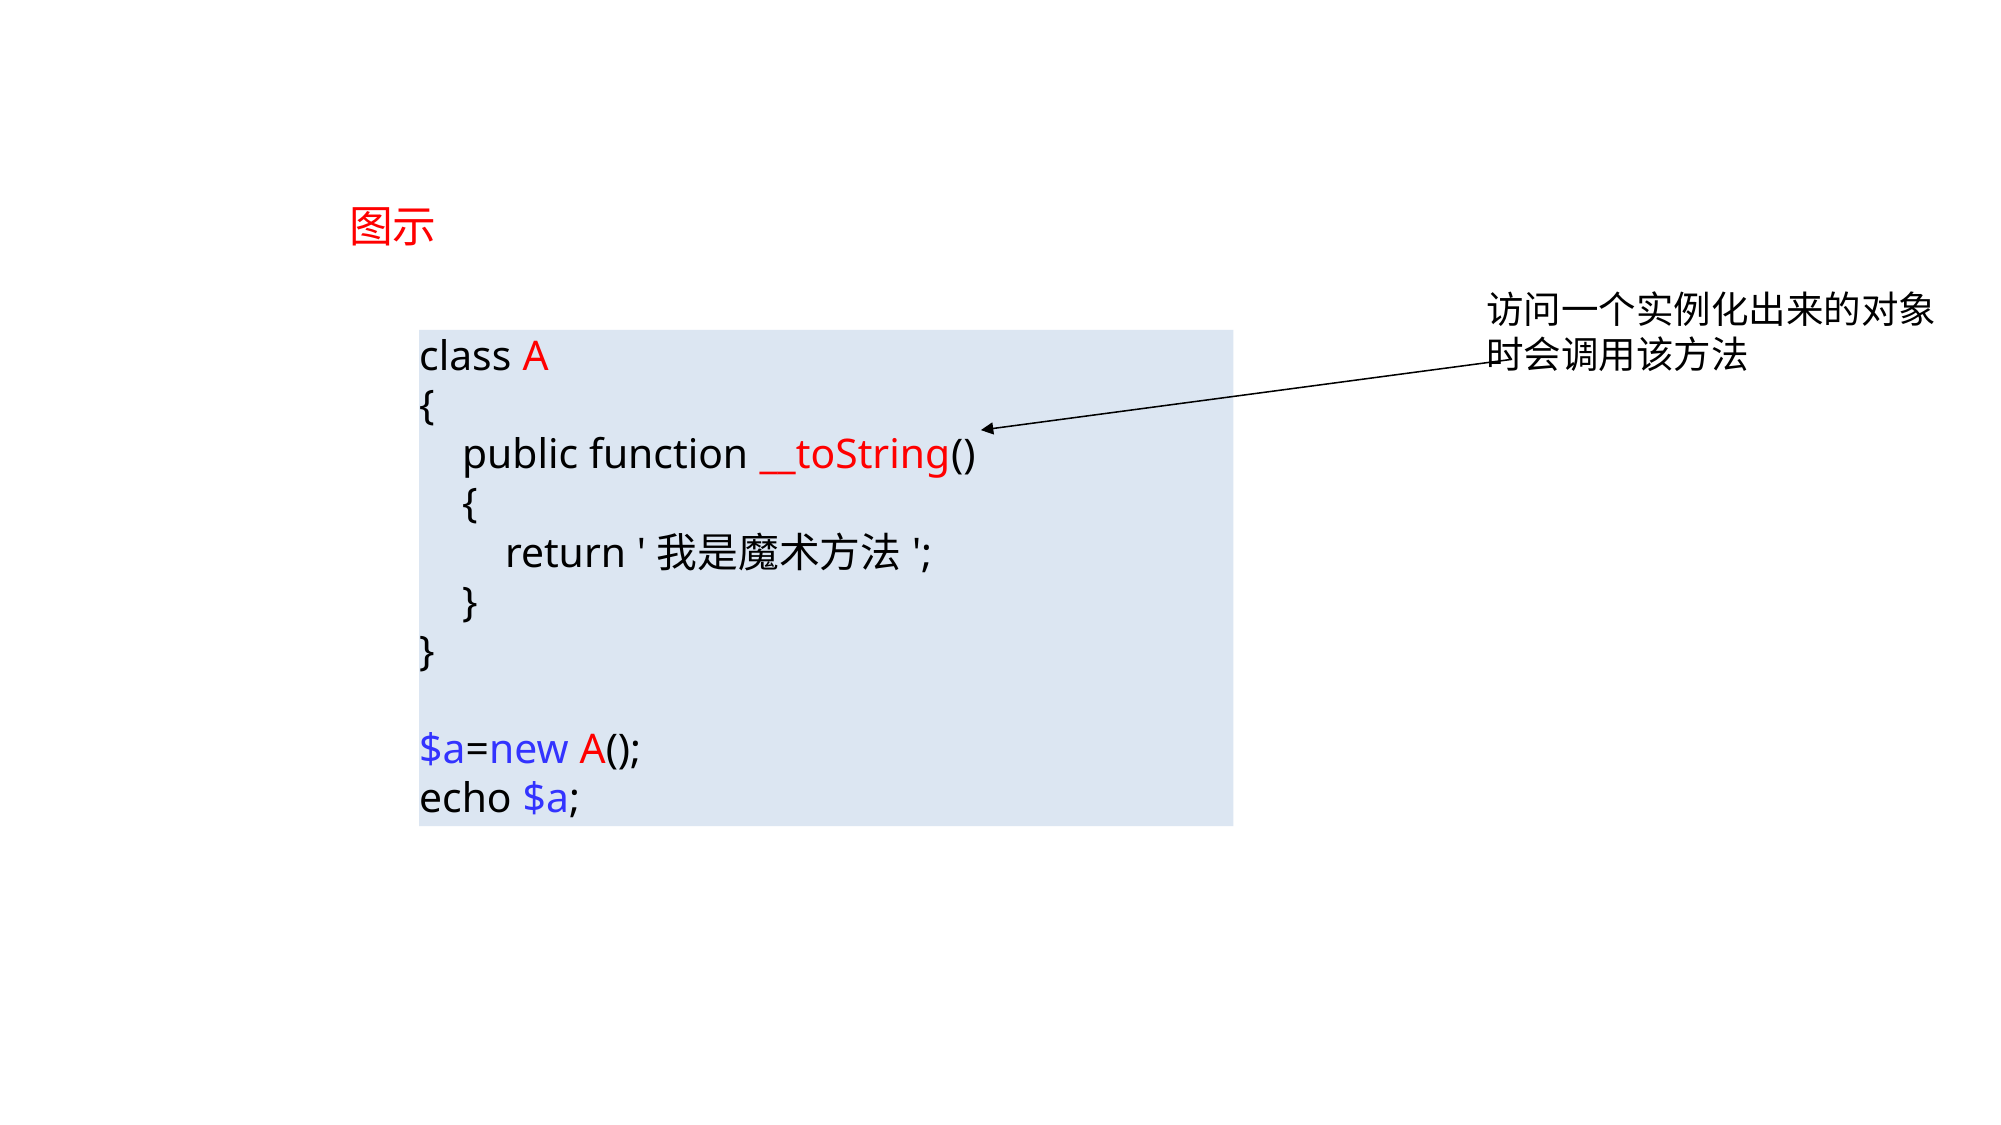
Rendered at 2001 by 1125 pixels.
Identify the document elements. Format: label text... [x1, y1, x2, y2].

list class A { public function __toString() { return '我是魔术方法'; } } $a=new A(); echo $a; [419, 329, 1234, 827]
text_box 访问一个实例化出来的对象时会调用该方法 [1471, 278, 1965, 384]
text_box [980, 359, 1513, 435]
list 图示 [349, 199, 580, 253]
